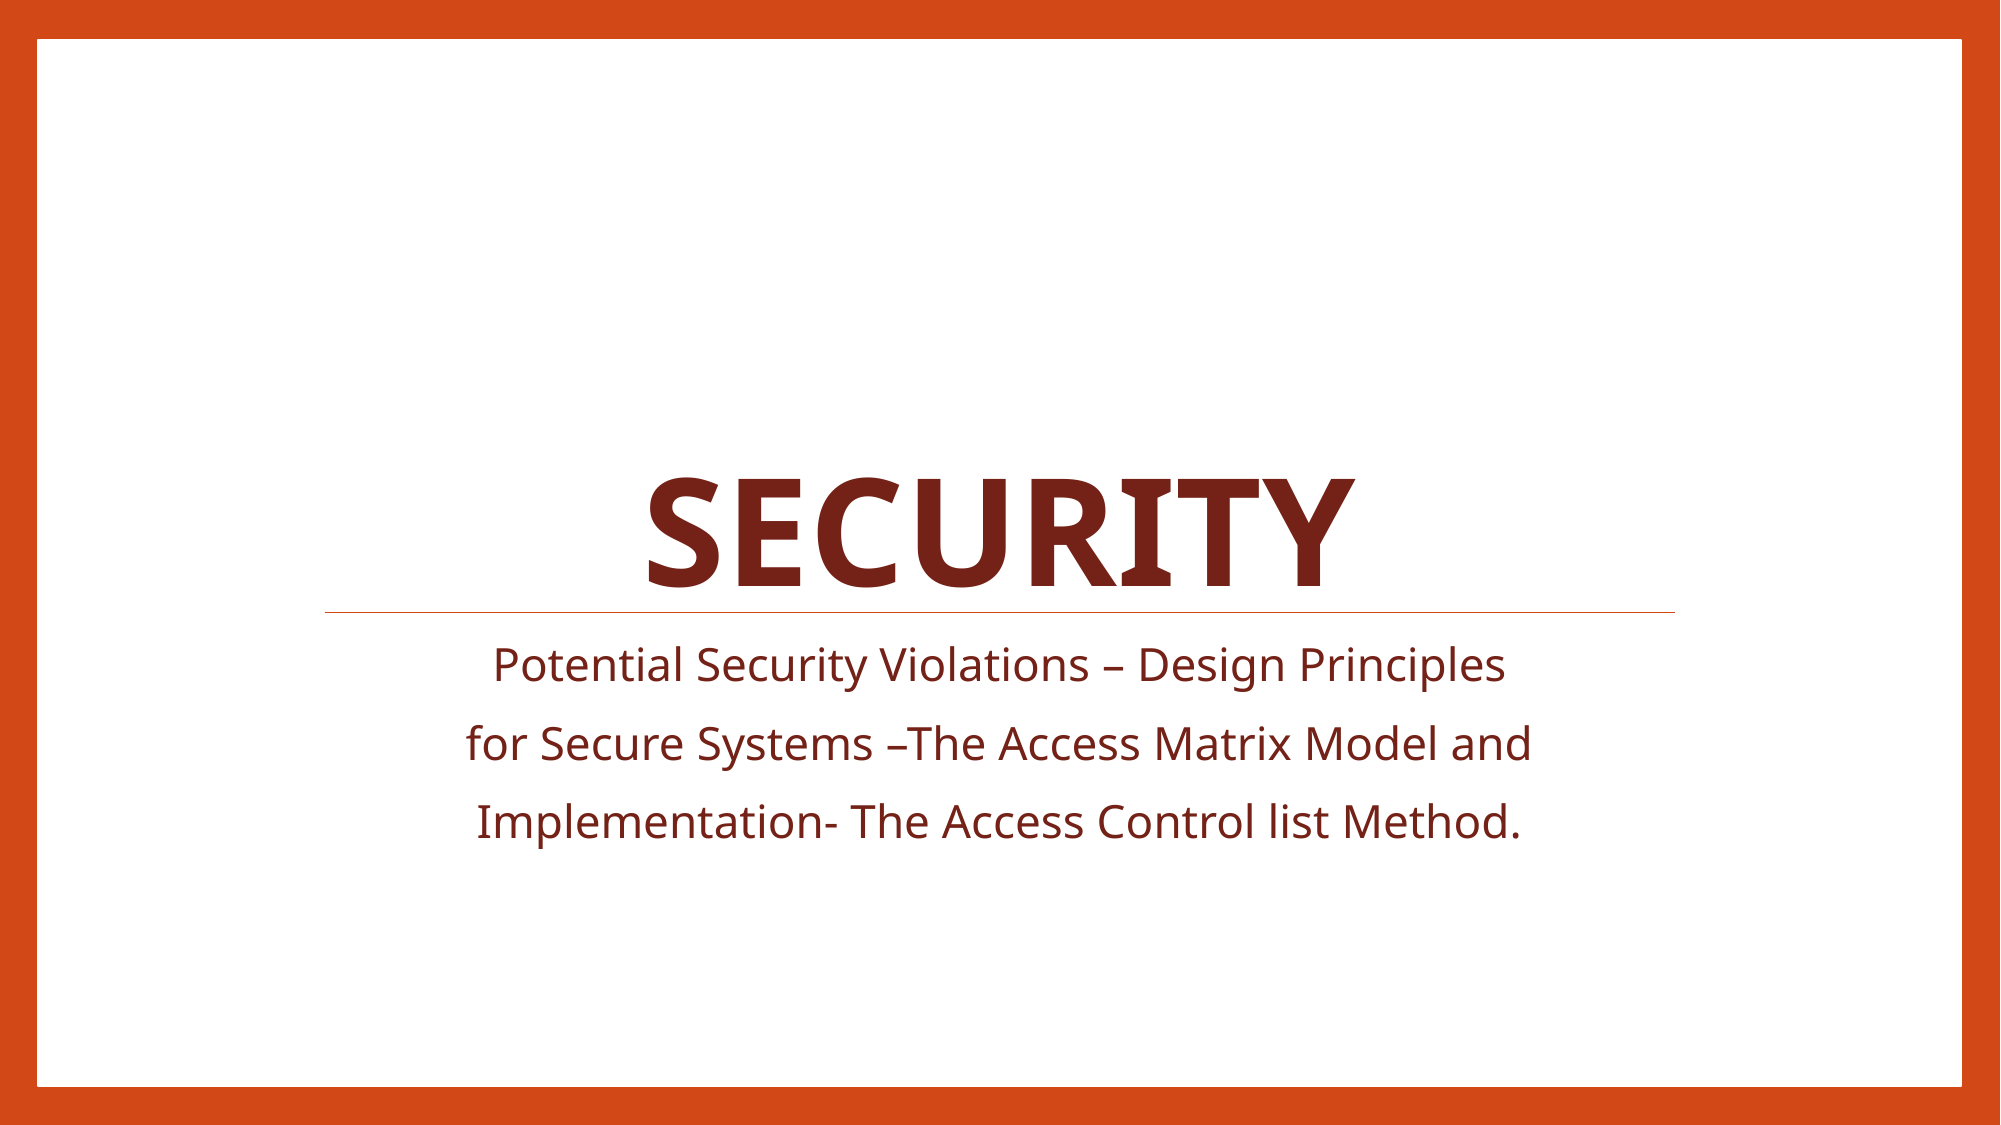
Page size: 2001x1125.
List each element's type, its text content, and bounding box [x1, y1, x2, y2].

subtitle Potential Security Violations – Design Principles for Secure Systems –The Access Matrix Model and Implementation- The Access Control list Method. [280, 634, 1719, 863]
title SECURITY [182, 144, 1818, 625]
